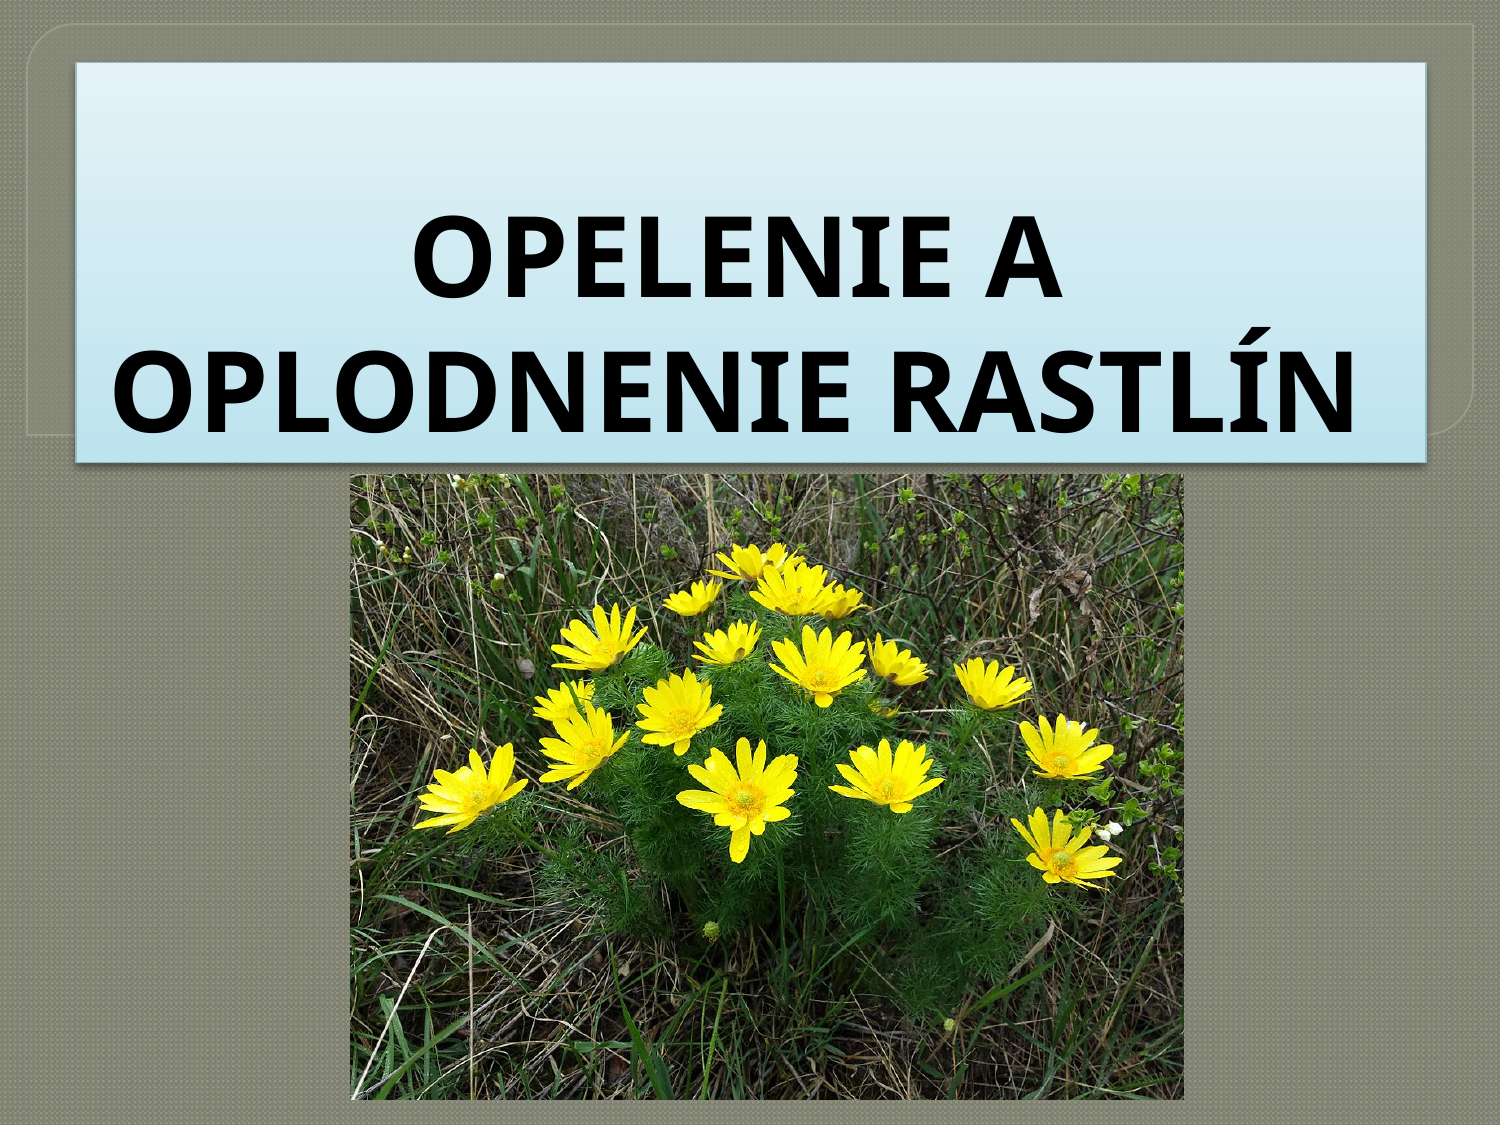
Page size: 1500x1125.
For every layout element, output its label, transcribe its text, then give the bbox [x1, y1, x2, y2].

title OPELENIE A OPLODNENIE RASTLÍN [75, 62, 1427, 463]
picture [349, 474, 1184, 1101]
